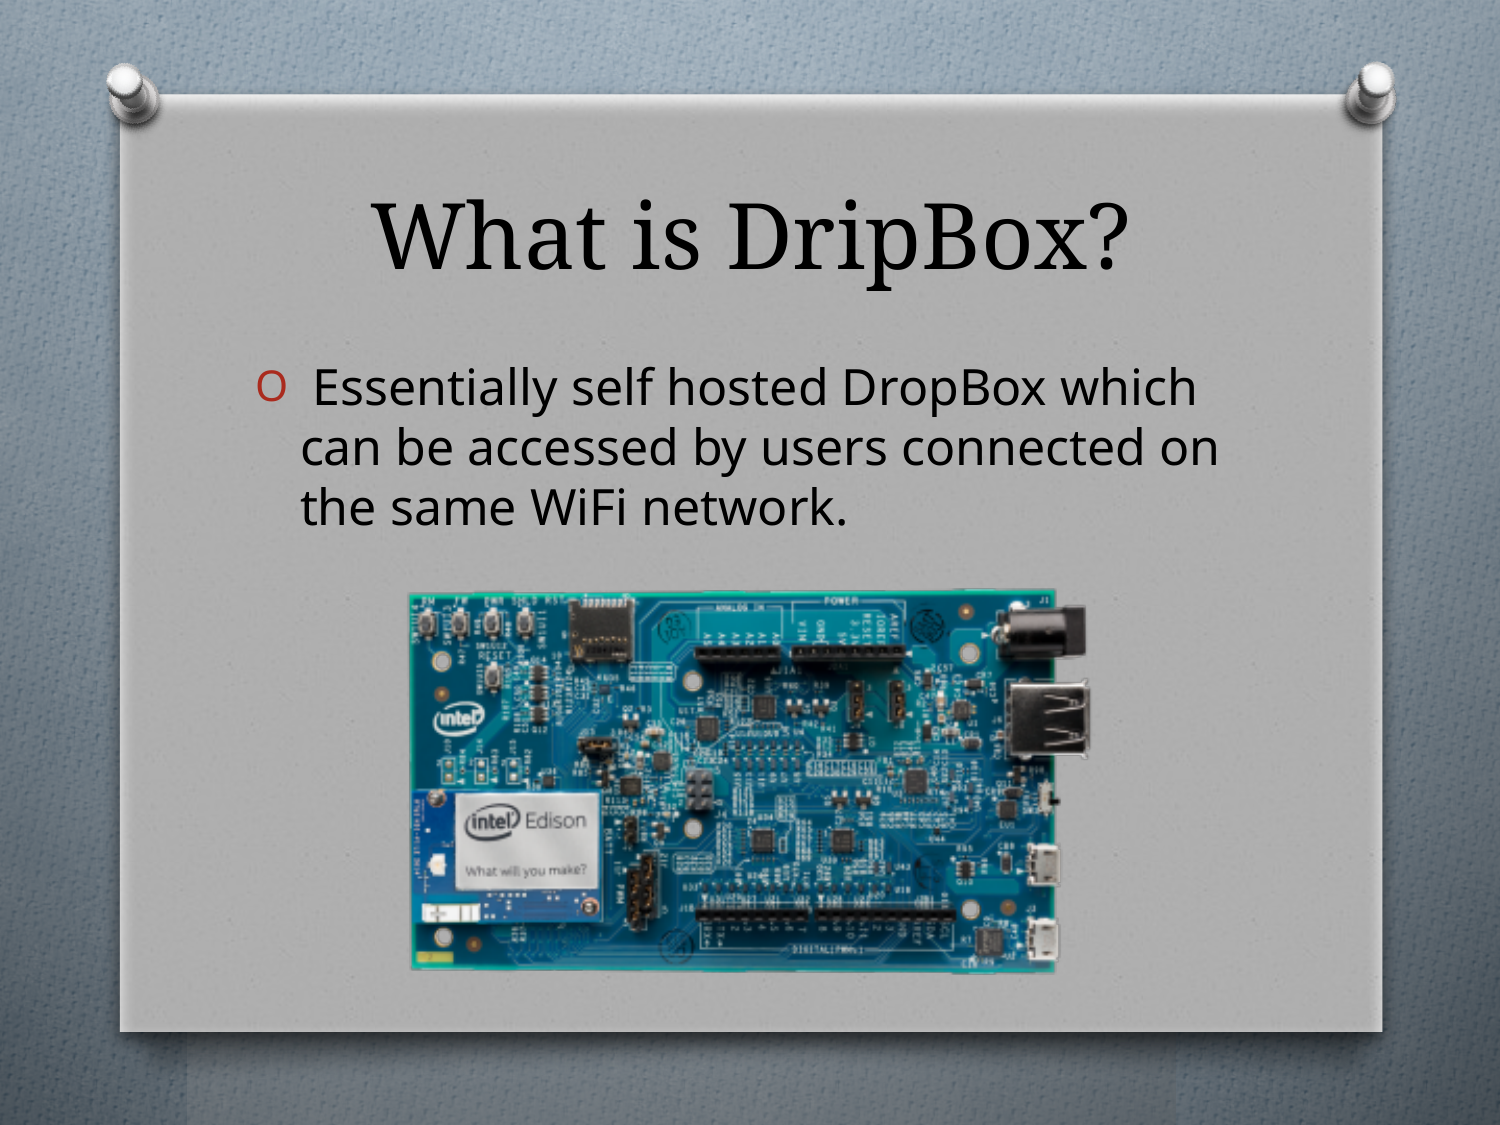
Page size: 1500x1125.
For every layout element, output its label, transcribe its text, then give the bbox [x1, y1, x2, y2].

picture [75, 29, 198, 153]
picture [1317, 35, 1439, 156]
list Essentially self hosted DropBox which can be accessed by users connected on the same WiFi network. [240, 347, 1257, 939]
picture [312, 537, 1180, 1026]
title What is DripBox? [179, 134, 1323, 332]
